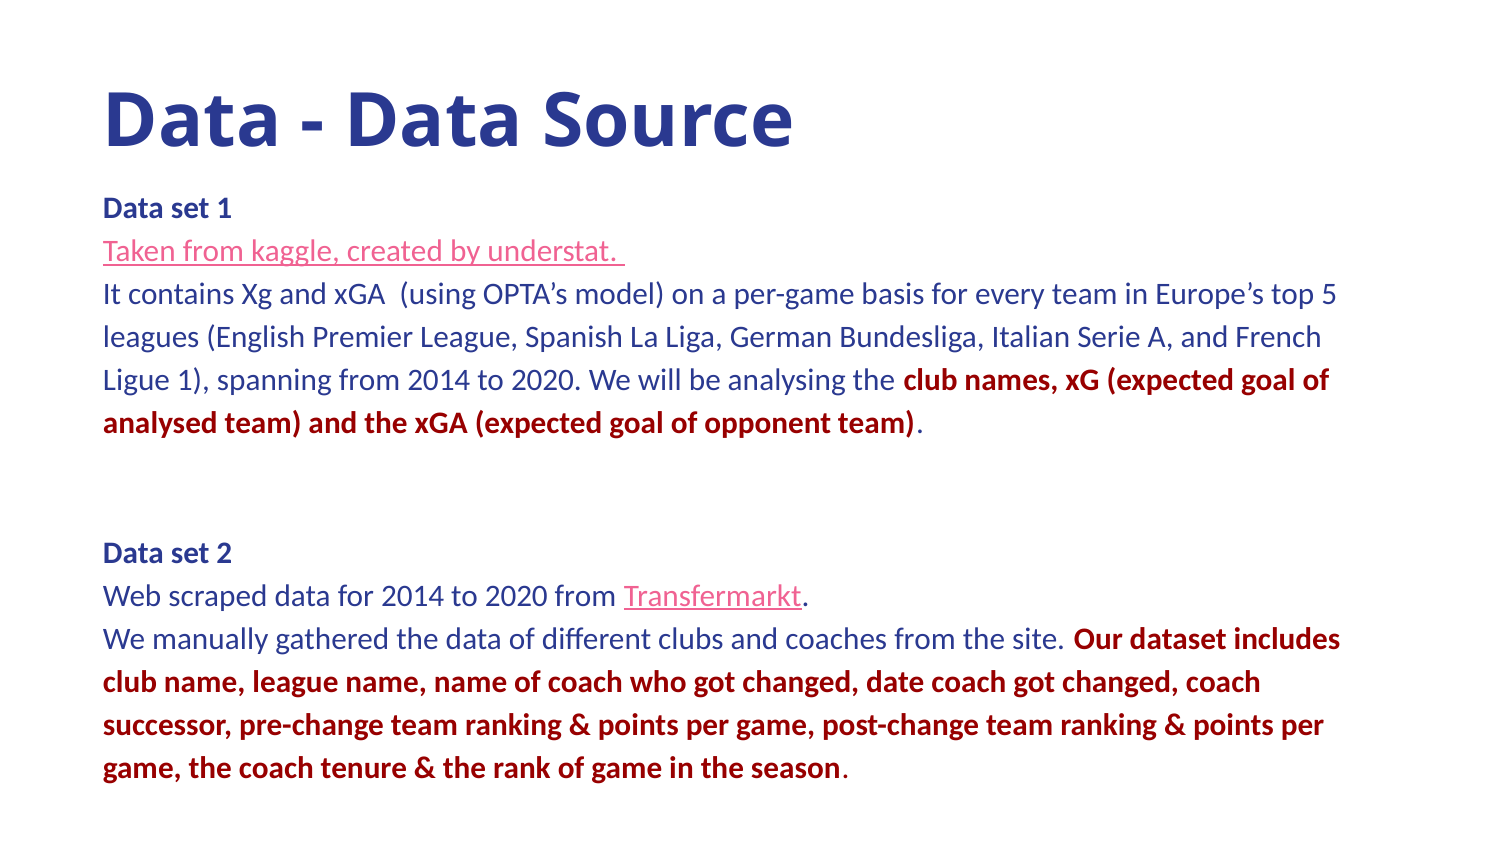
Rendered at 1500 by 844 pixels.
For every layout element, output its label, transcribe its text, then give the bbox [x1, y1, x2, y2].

title Data - Data Source [87, 56, 1380, 183]
title Data set 1 Taken from kaggle, created by understat. It contains Xg and xGA (using OPTA’s model) on a per-game basis for every team in Europe’s top 5 leagues (English Premier League, Spanish La Liga, German Bundesliga, Italian Serie A, and French Ligue 1), spanning from 2014 to 2020. We will be analysing the club names, xG (expected goal of analysed team) and the xGA (expected goal of opponent team). Data set 2 Web scraped data for 2014 to 2020 from Transfermarkt. We manually gathered the data of different clubs and coaches from the site. Our dataset includes club name, league name, name of coach who got changed, date coach got changed, coach successor, pre-change team ranking & points per game, post-change team ranking & points per game, the coach tenure & the rank of game in the season. [87, 166, 1365, 717]
